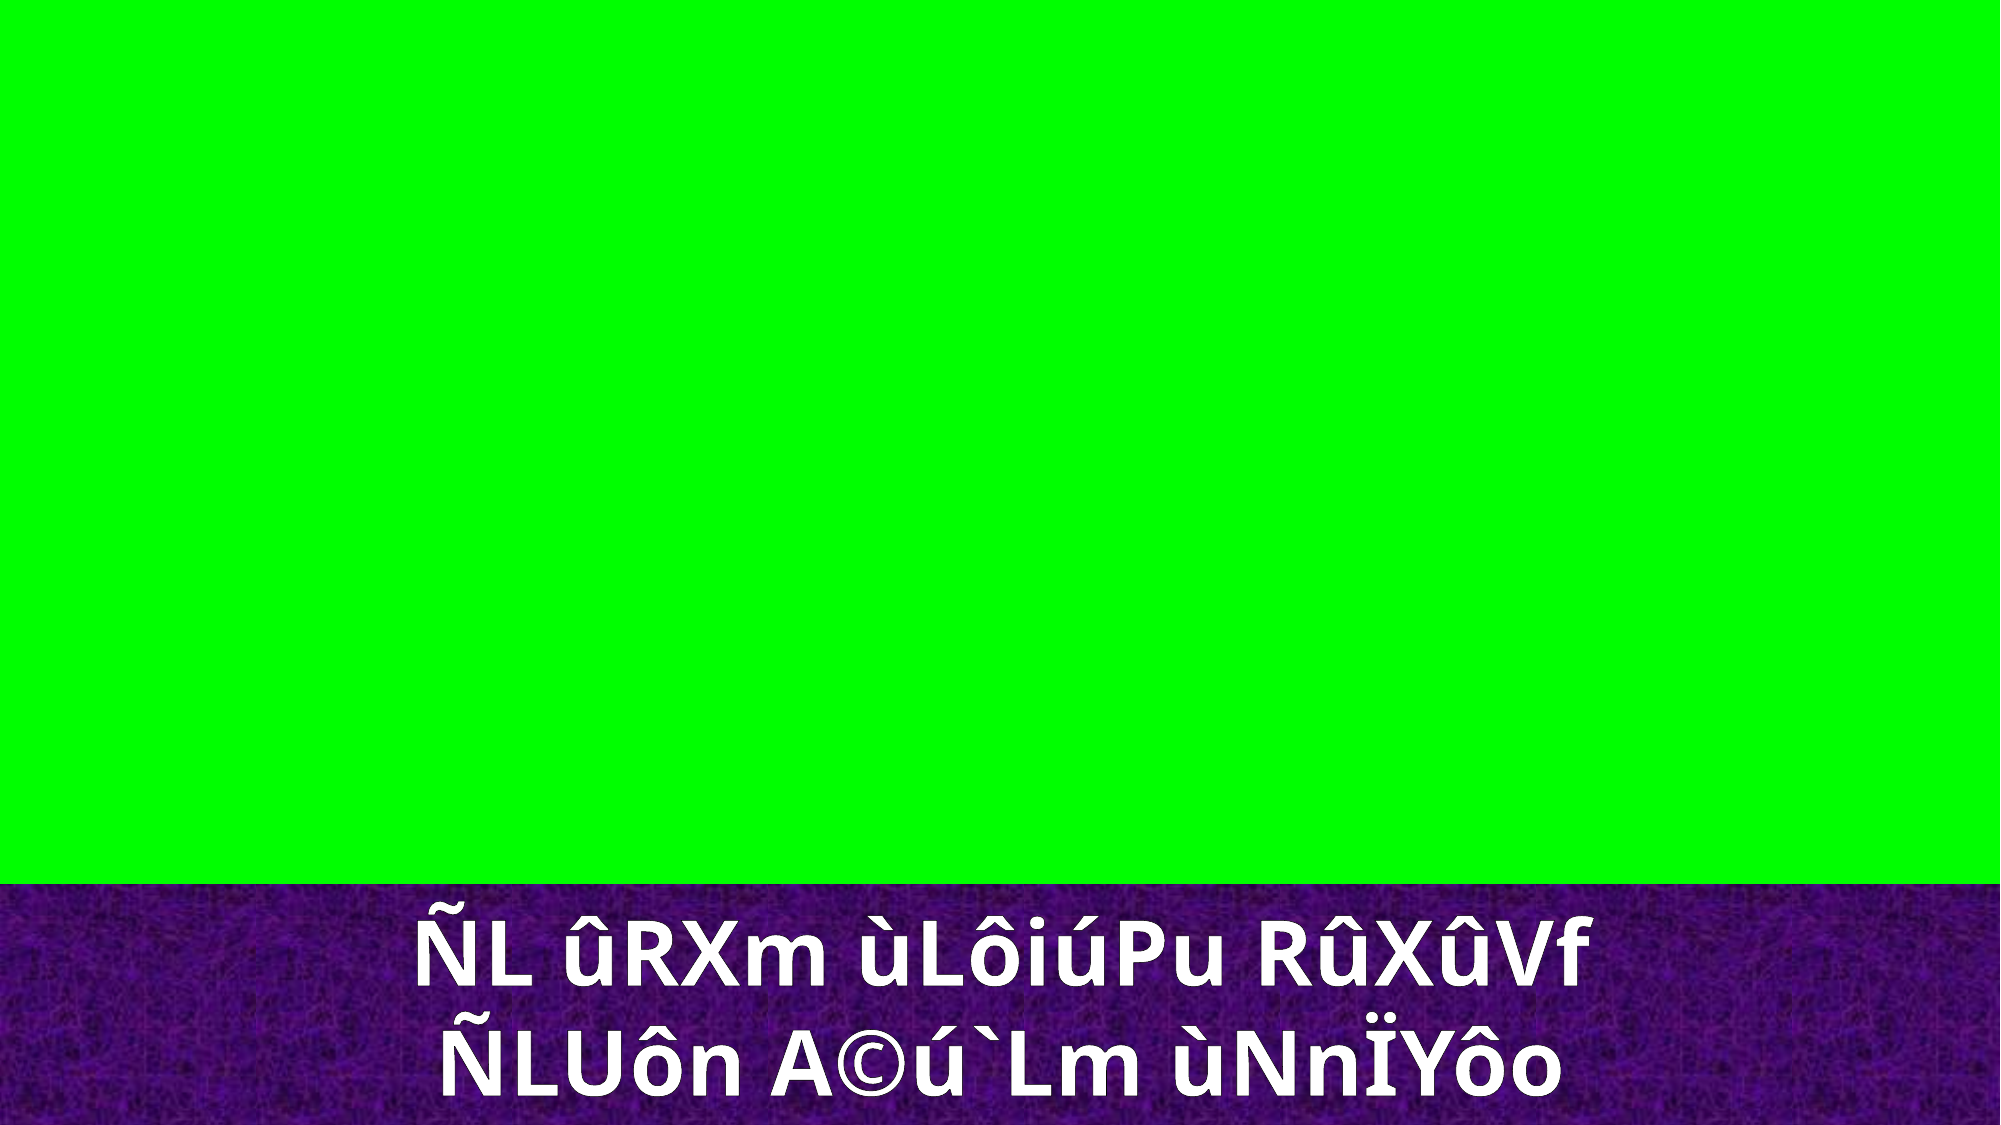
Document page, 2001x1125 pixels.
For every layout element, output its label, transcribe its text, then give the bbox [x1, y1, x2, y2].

text_box ÑL ûRXm ùLôiúPu RûXûVf ÑLUôn A©ú`Lm ùNnÏYôo [0, 886, 2000, 1122]
